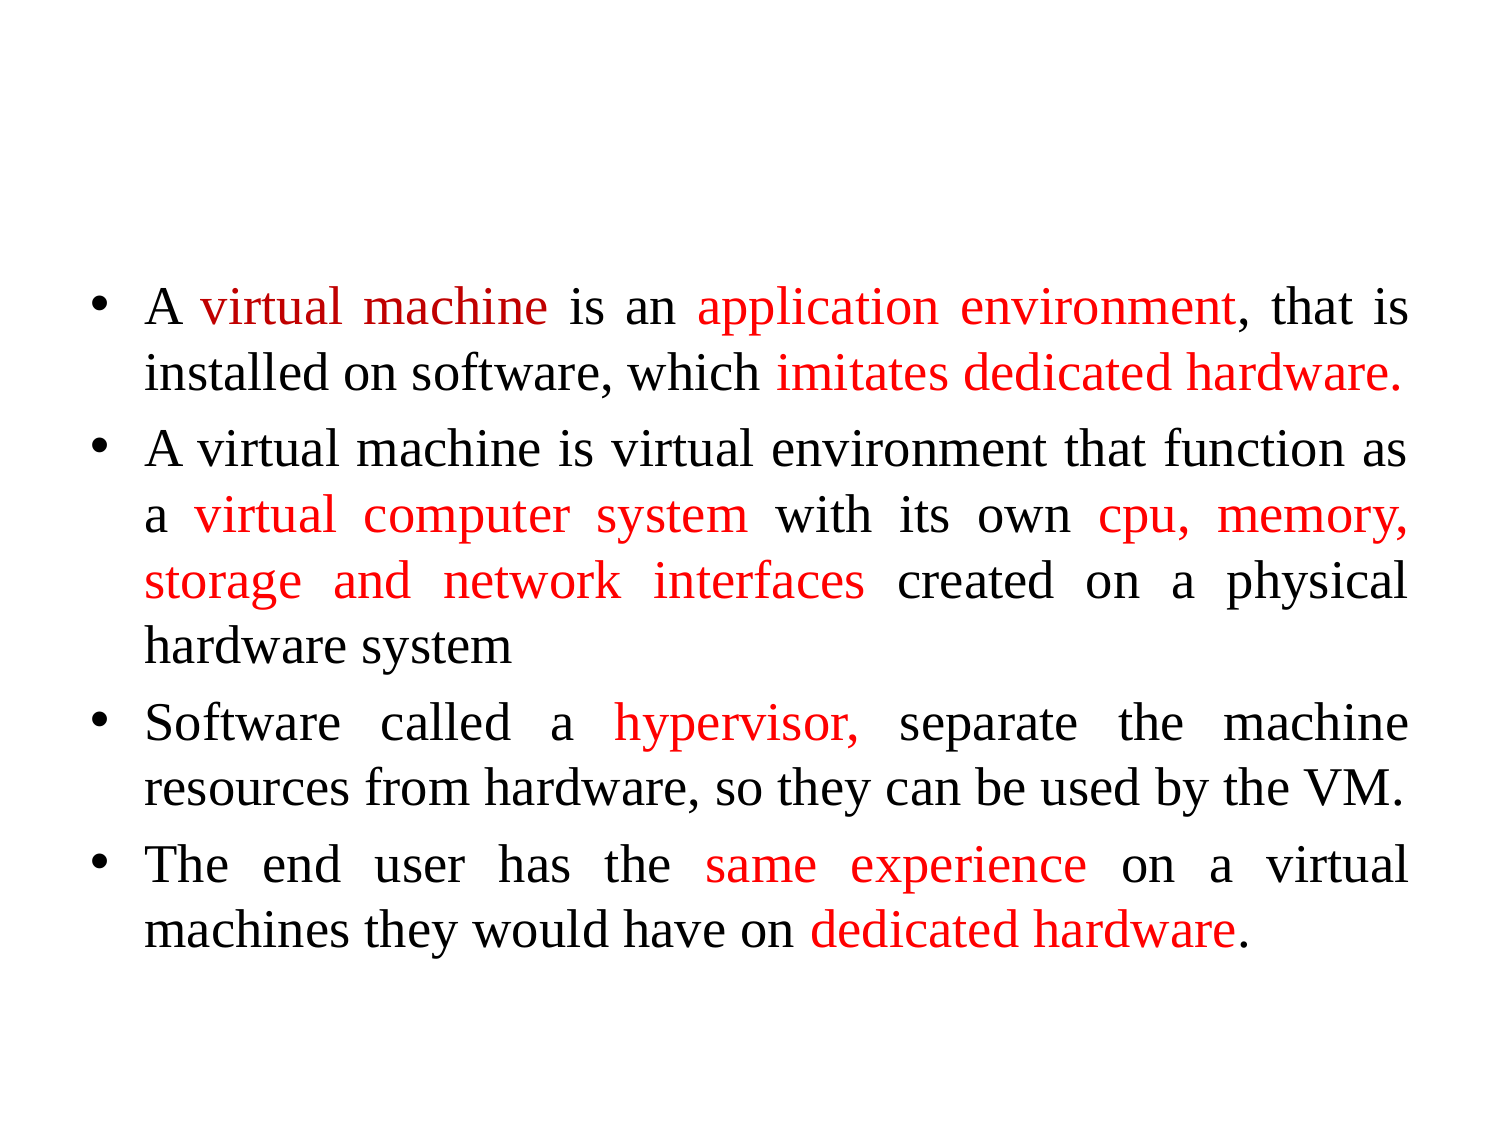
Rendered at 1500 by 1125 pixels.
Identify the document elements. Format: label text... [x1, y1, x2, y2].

list A virtual machine is an application environment, that is installed on software, which imitates dedicated hardware. A virtual machine is virtual environment that function as a virtual computer system with its own cpu, memory, storage and network interfaces created on a physical hardware system Software called a hypervisor, separate the machine resources from hardware, so they can be used by the VM. The end user has the same experience on a virtual machines they would have on dedicated hardware. [75, 262, 1425, 1005]
